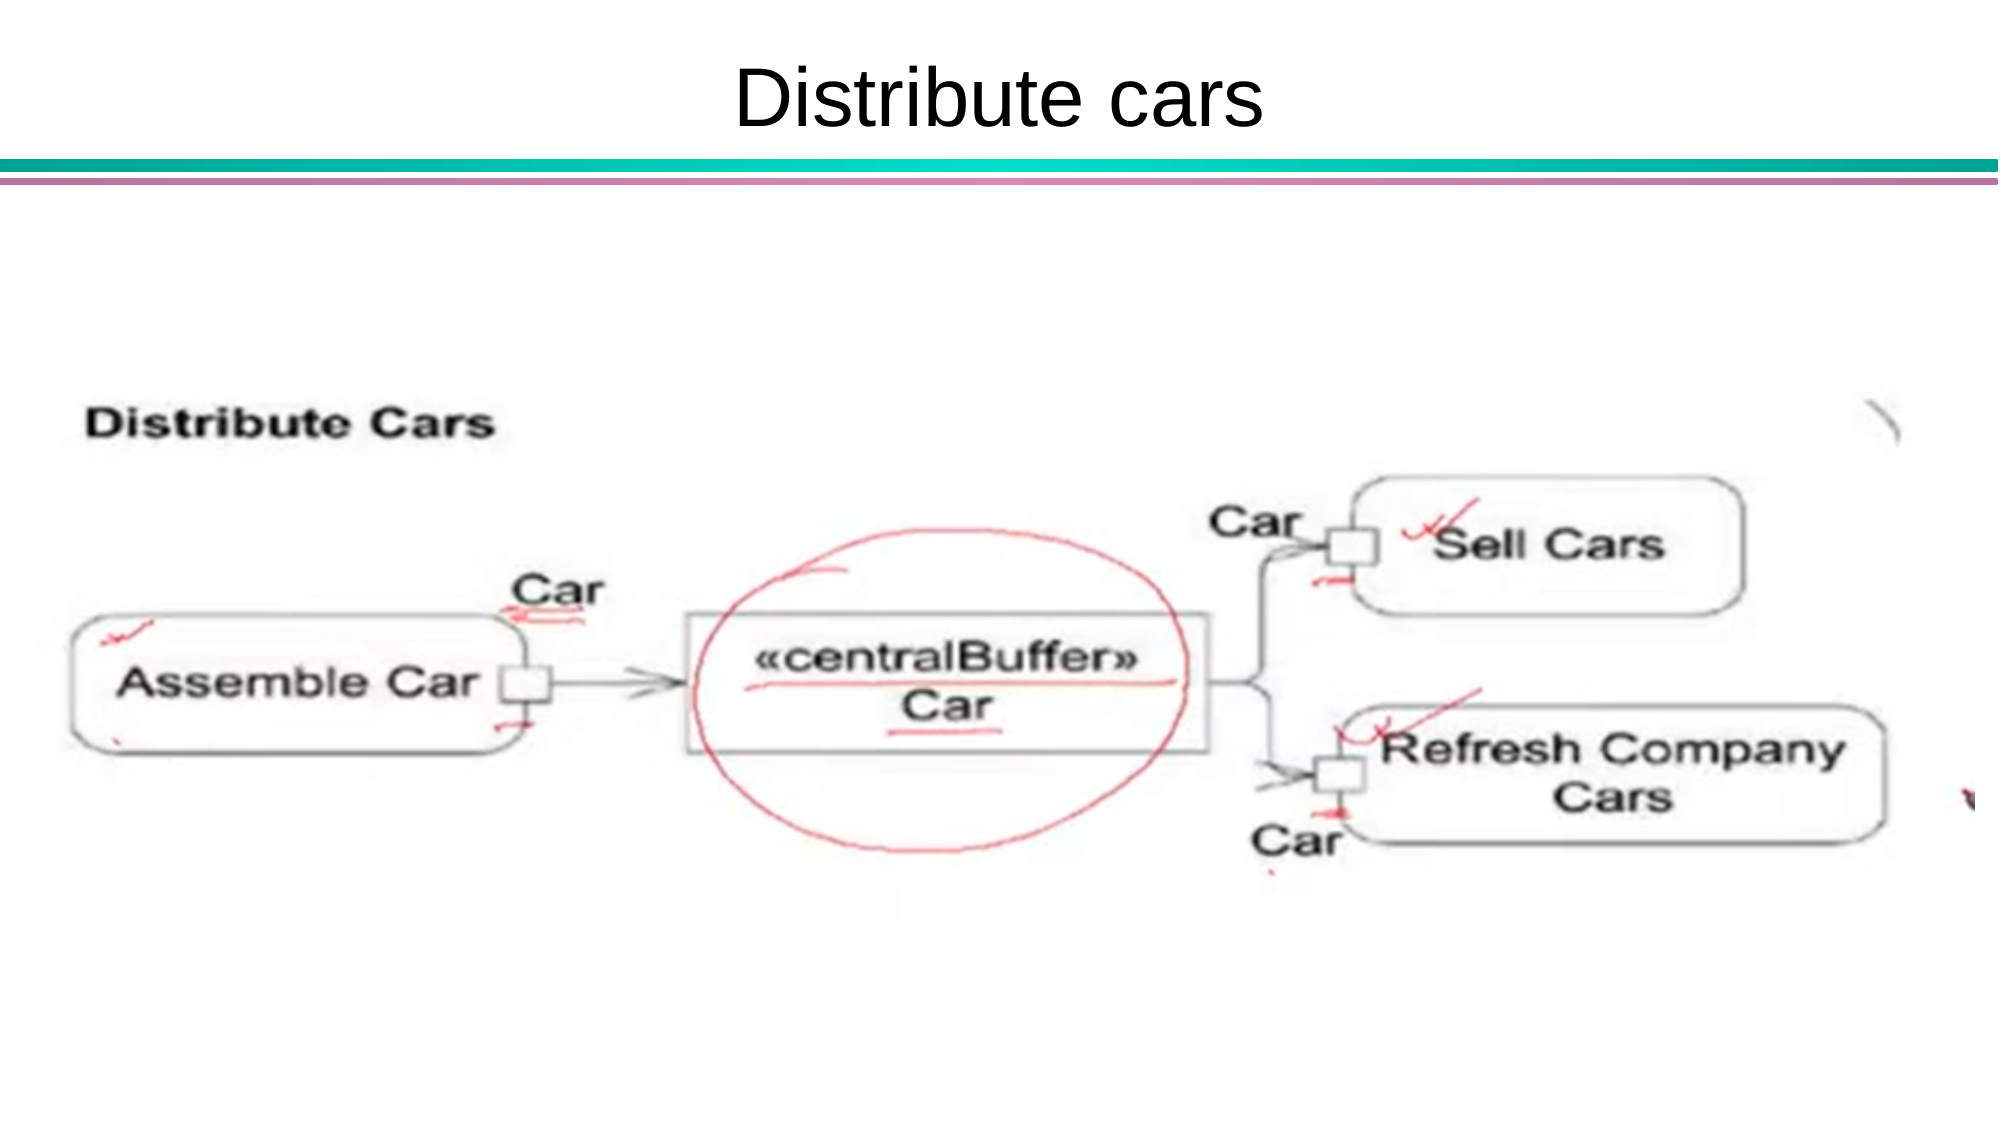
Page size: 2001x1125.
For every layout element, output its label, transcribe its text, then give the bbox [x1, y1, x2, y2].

picture [24, 366, 1976, 920]
title Distribute cars [33, 50, 1967, 150]
